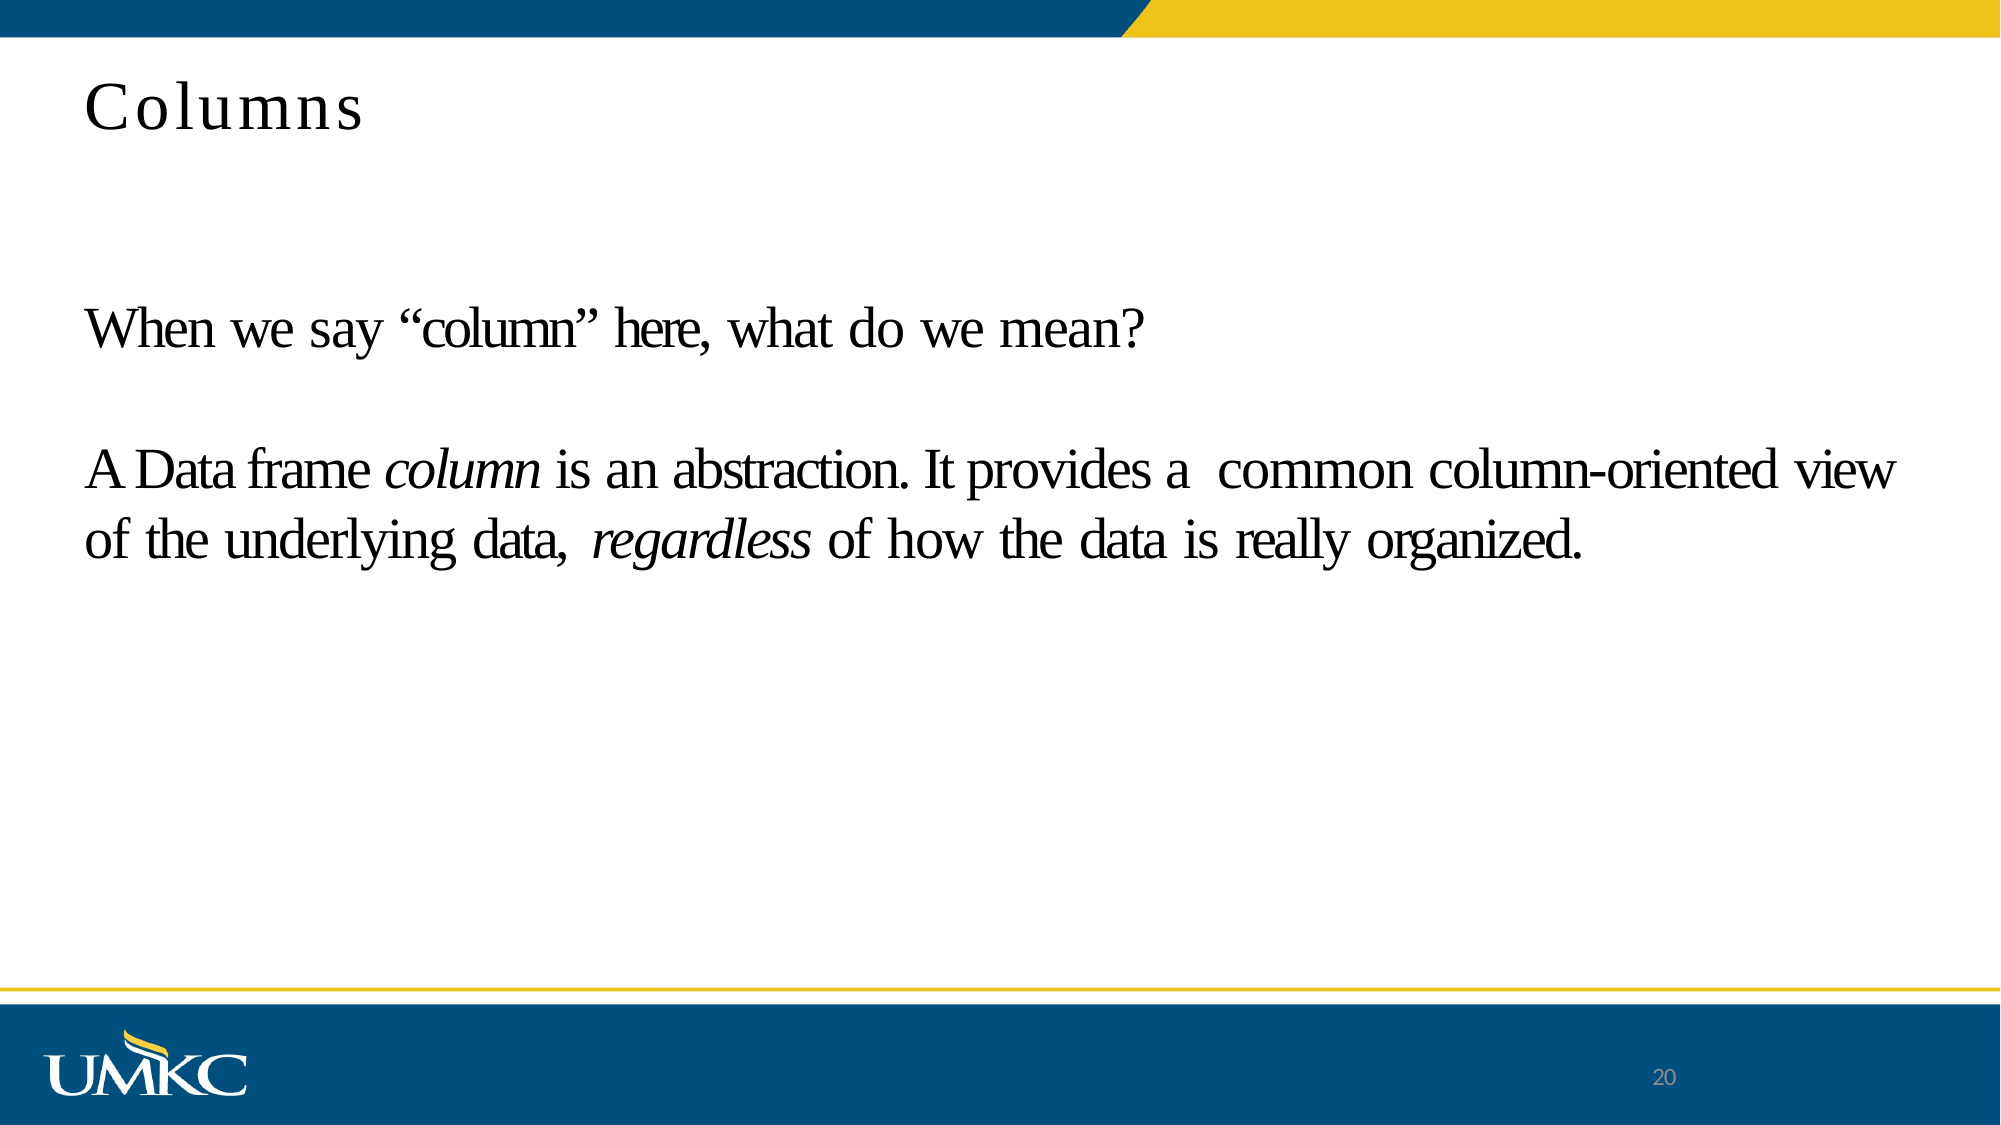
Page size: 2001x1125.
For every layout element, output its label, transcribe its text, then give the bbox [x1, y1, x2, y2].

text_box When we say “column” here, what do we mean? A Data frame column is an abstraction. It provides a common column-oriented view of the underlying data, regardless of how the data is really organized. [83, 287, 1911, 571]
picture [0, 0, 2001, 1125]
title Columns [83, 5, 738, 196]
slide_number 20 [1636, 749, 1677, 1125]
